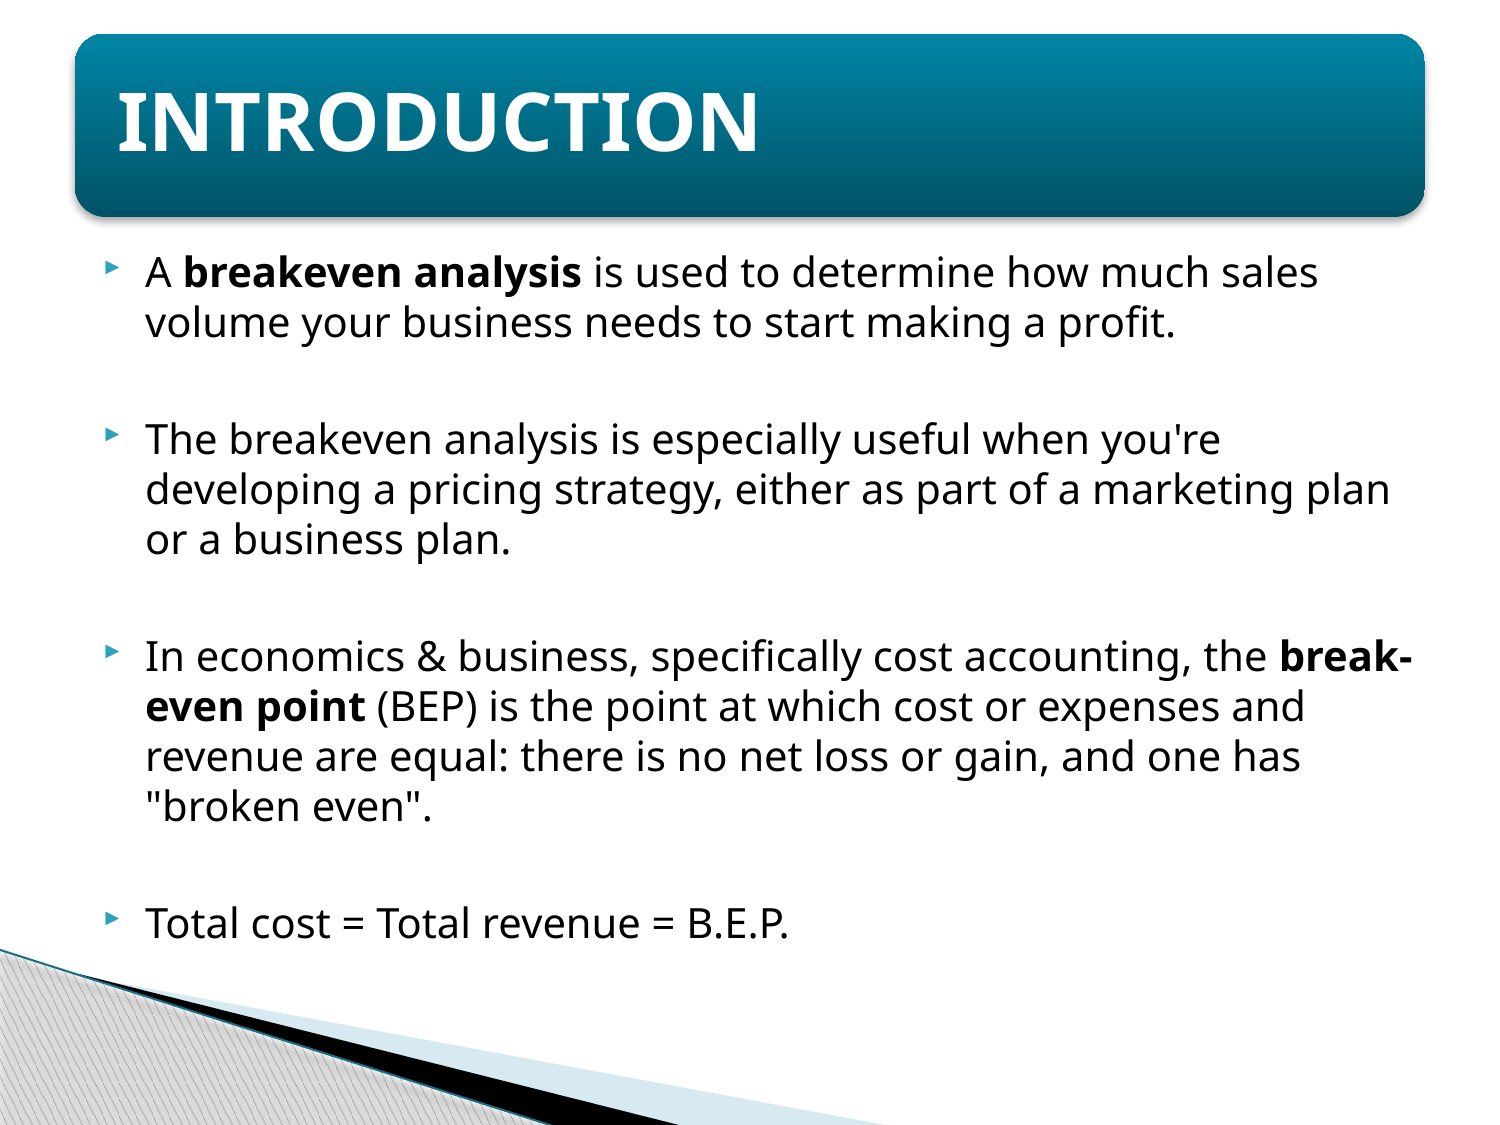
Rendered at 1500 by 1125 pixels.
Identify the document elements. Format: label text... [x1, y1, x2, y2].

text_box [74, 33, 1426, 222]
list A breakeven analysis is used to determine how much sales volume your business needs to start making a profit. The breakeven analysis is especially useful when you're developing a pricing strategy, either as part of a marketing plan or a business plan. In economics & business, specifically cost accounting, the break-even point (BEP) is the point at which cost or expenses and revenue are equal: there is no net loss or gain, and one has "broken even". Total cost = Total revenue = B.E.P. [70, 238, 1430, 1039]
